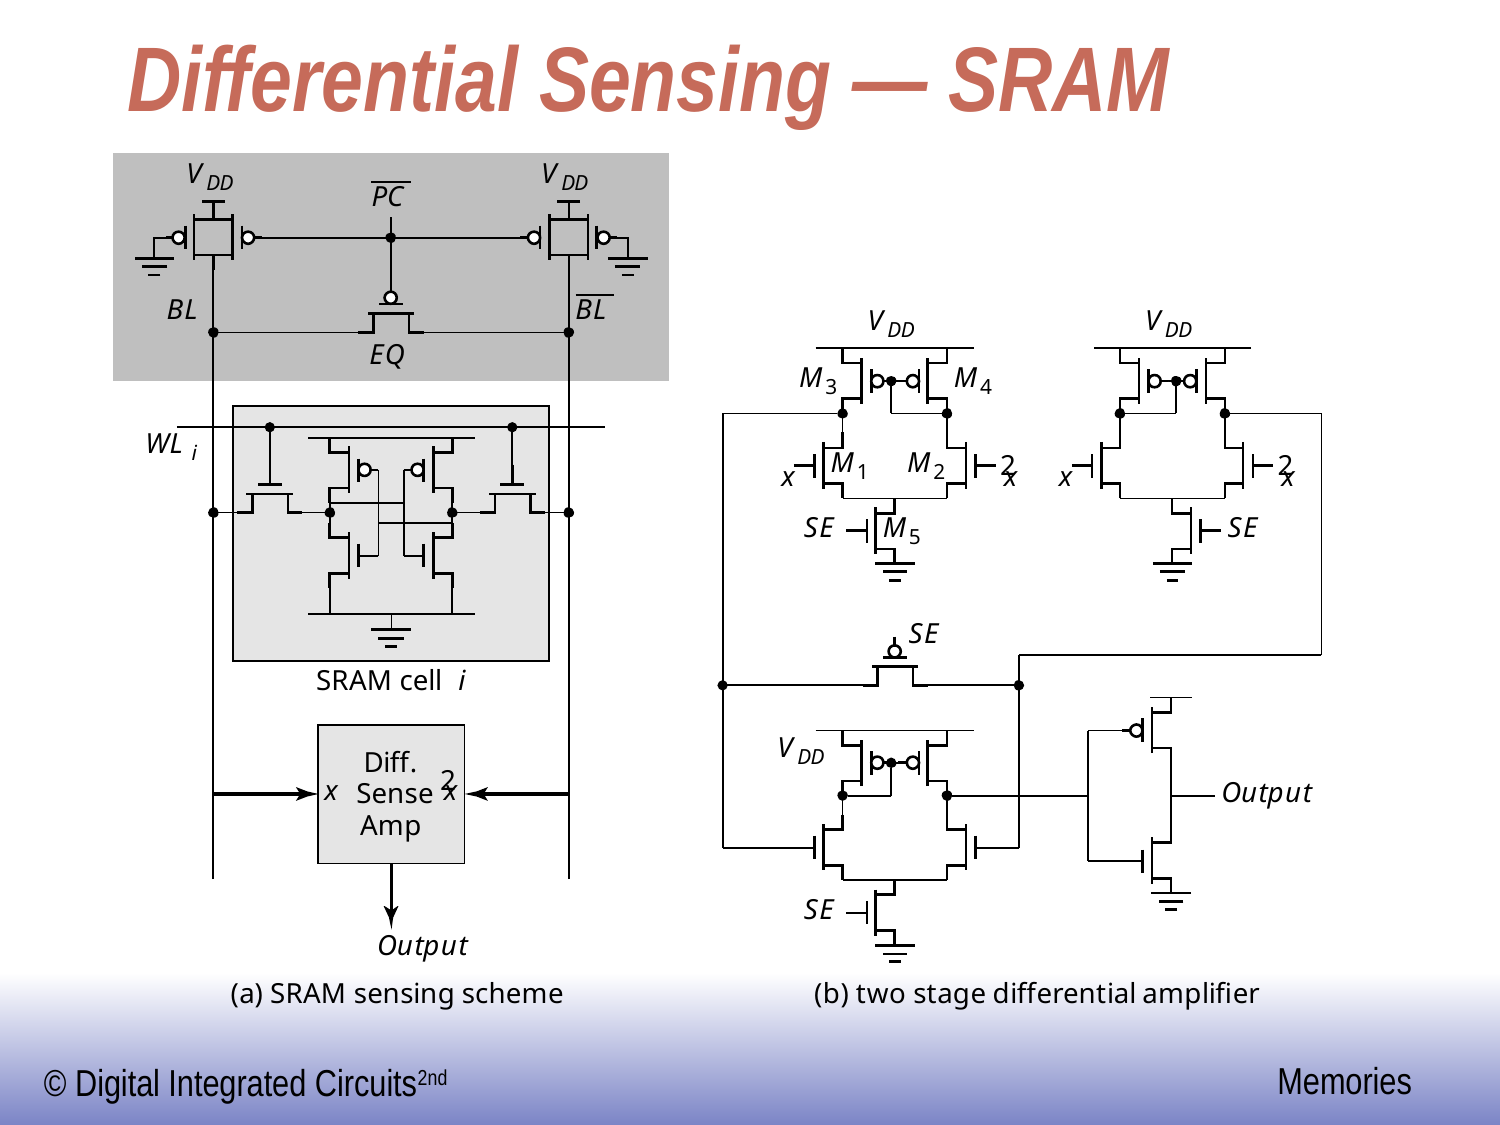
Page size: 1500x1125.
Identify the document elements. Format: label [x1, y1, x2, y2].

title [112, 12, 1388, 138]
list [112, 149, 1325, 1013]
